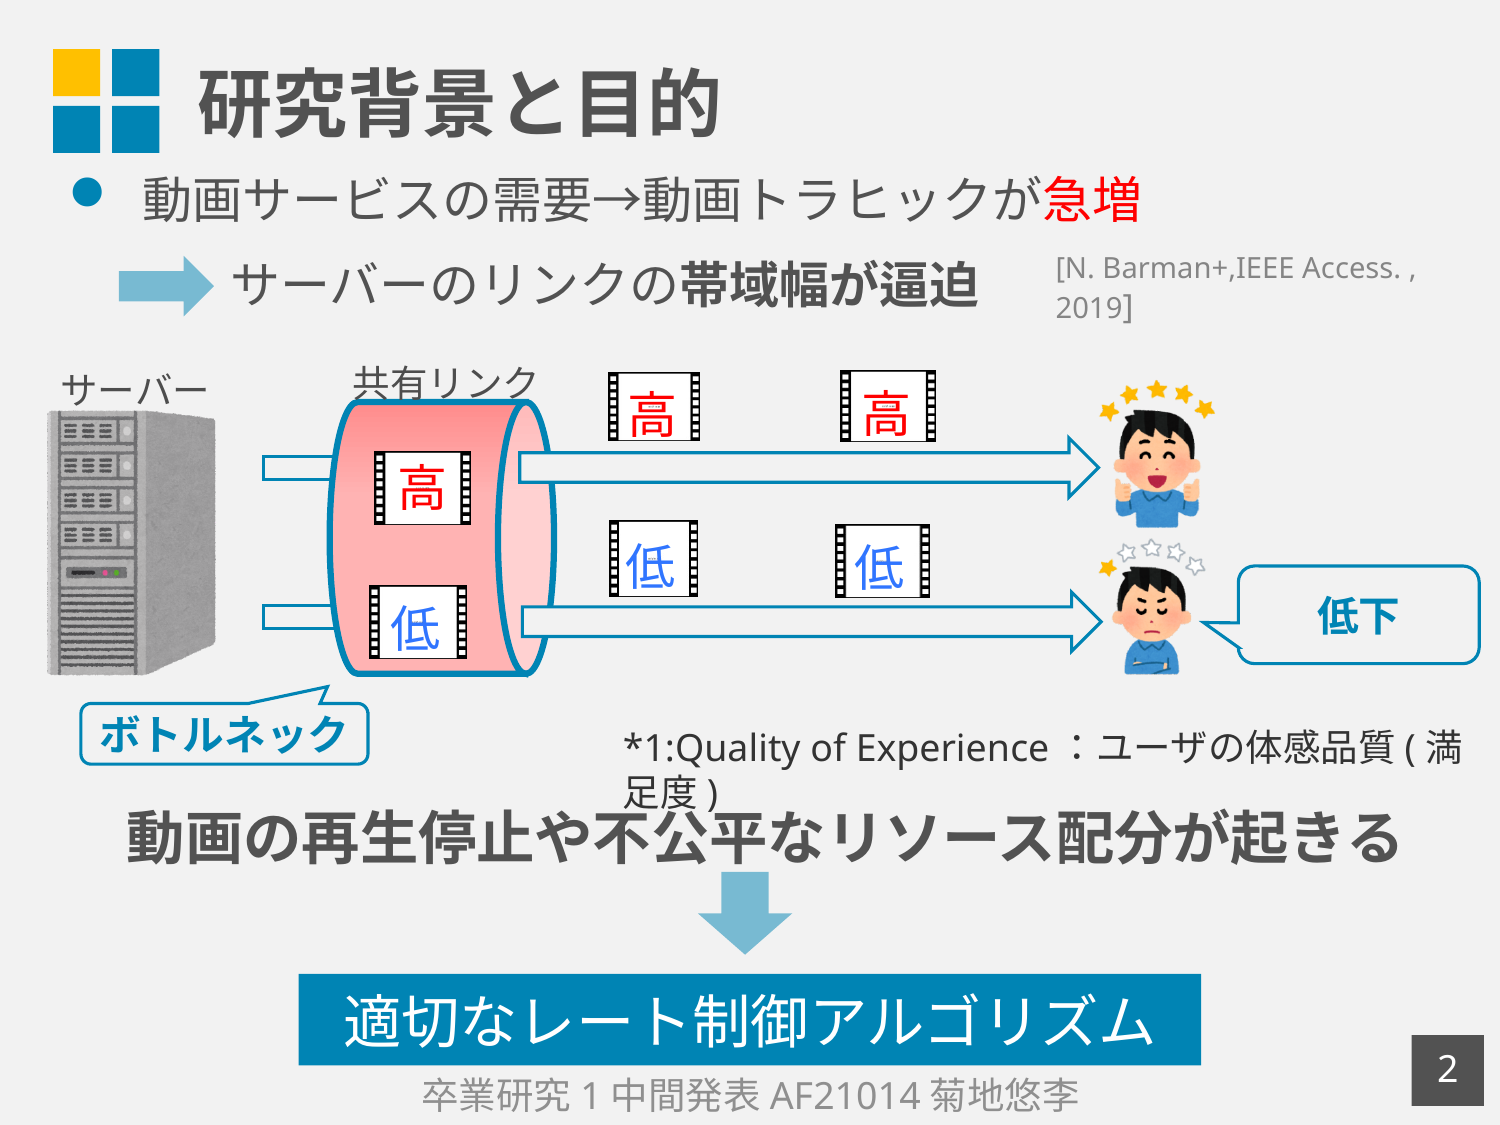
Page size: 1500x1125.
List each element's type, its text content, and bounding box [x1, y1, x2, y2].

text_box [695, 871, 795, 956]
text_box 共有リンク [337, 353, 558, 413]
picture [609, 520, 698, 598]
footer 卒業研究1中間発表AF21014菊地悠李 [278, 1064, 1223, 1125]
text_box *1:Quality of Experience：ユーザの体感品質(満足度) [608, 716, 1500, 822]
slide_number 1 [1411, 1035, 1484, 1106]
text_box [262, 456, 334, 481]
picture [11, 403, 248, 683]
text_box [328, 413, 546, 675]
picture [608, 371, 700, 441]
text_box [521, 590, 1089, 654]
picture [1094, 534, 1211, 679]
text_box [N. Barman+,IEEE Access. , 2019] [1040, 242, 1500, 333]
text_box ボトルネック [80, 685, 369, 765]
picture [839, 369, 936, 442]
title 研究背景と目的 [183, 7, 1500, 195]
picture [1093, 374, 1221, 533]
picture [373, 450, 471, 525]
list 動画サービスの需要→動画トラヒックが急増 サーバーのリンクの帯域幅が逼迫 動画の再生停止や不公平なリソース配分が起きる [53, 161, 1485, 1077]
text_box [536, 413, 549, 452]
text_box 適切なレート制御アルゴリズム [298, 973, 1202, 1066]
text_box [549, 484, 555, 606]
picture [834, 523, 930, 598]
text_box [518, 436, 1088, 499]
text_box [499, 413, 553, 672]
picture [368, 585, 468, 659]
text_box [118, 254, 216, 319]
text_box サーバー [45, 360, 228, 402]
